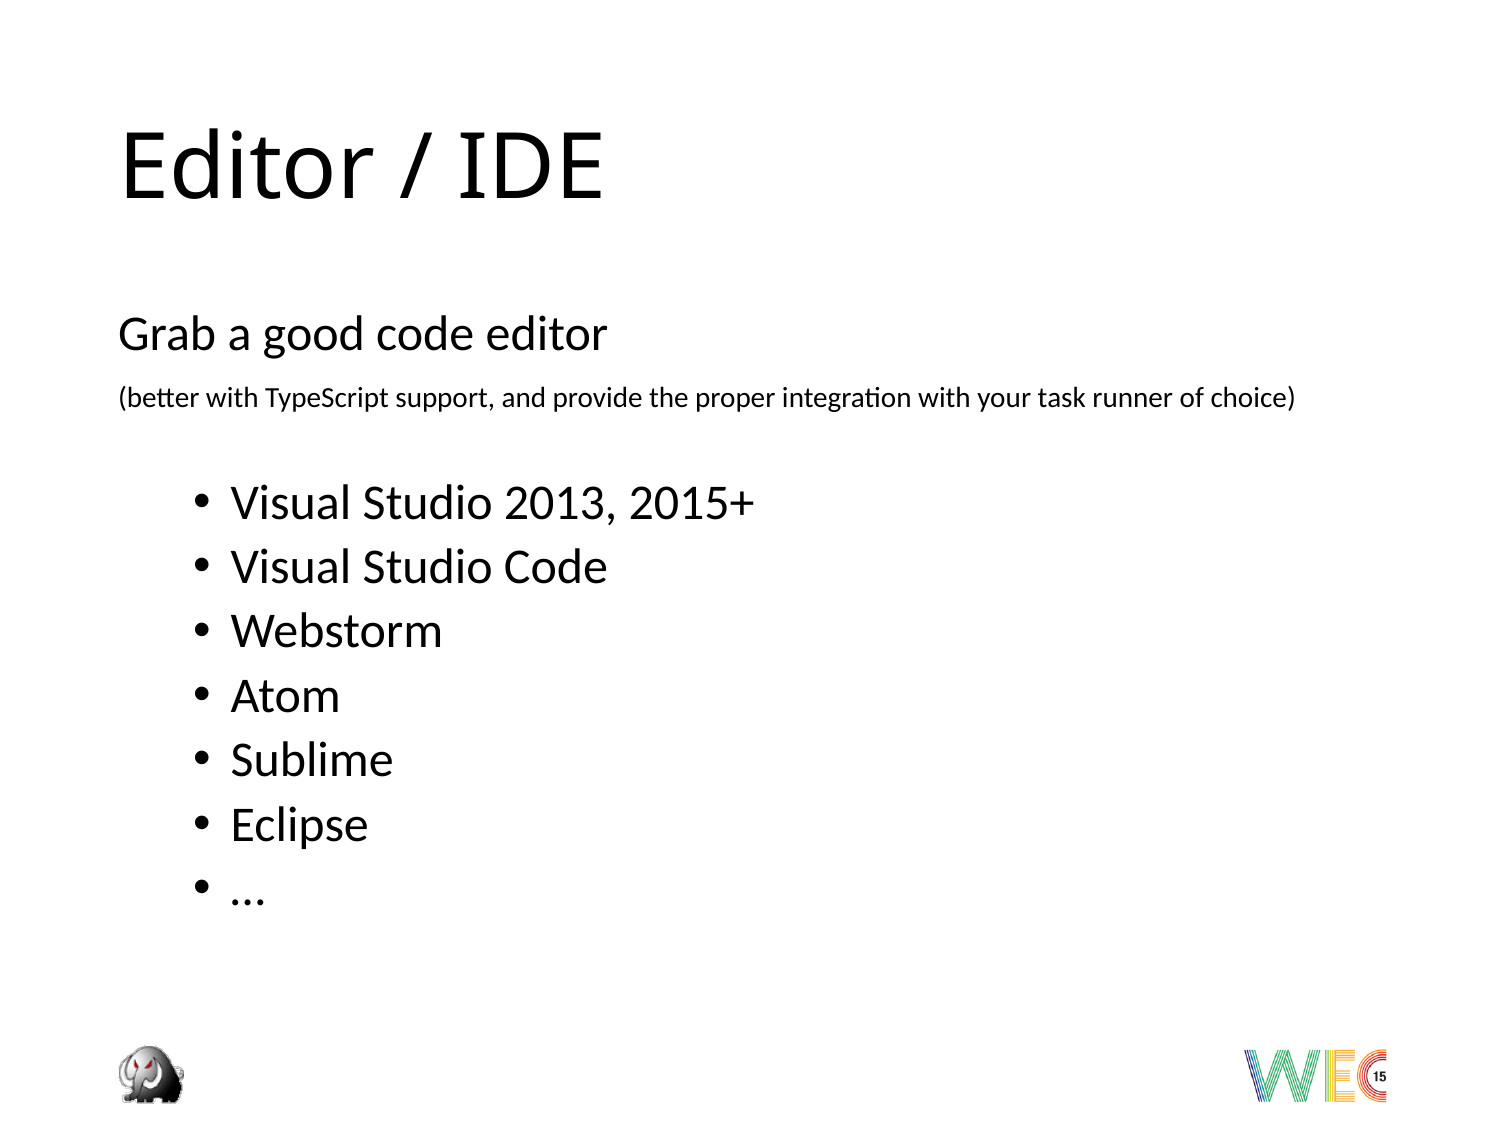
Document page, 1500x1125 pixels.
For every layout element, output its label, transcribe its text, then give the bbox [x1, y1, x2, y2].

picture [118, 1045, 184, 1105]
list Grab a good code editor (better with TypeScript support, and provide the proper integration with your task runner of choice) Visual Studio 2013, 2015+ Visual Studio Code Webstorm Atom Sublime Eclipse … [103, 299, 1397, 1014]
picture [1240, 1045, 1393, 1105]
title Editor / IDE [103, 59, 1397, 278]
